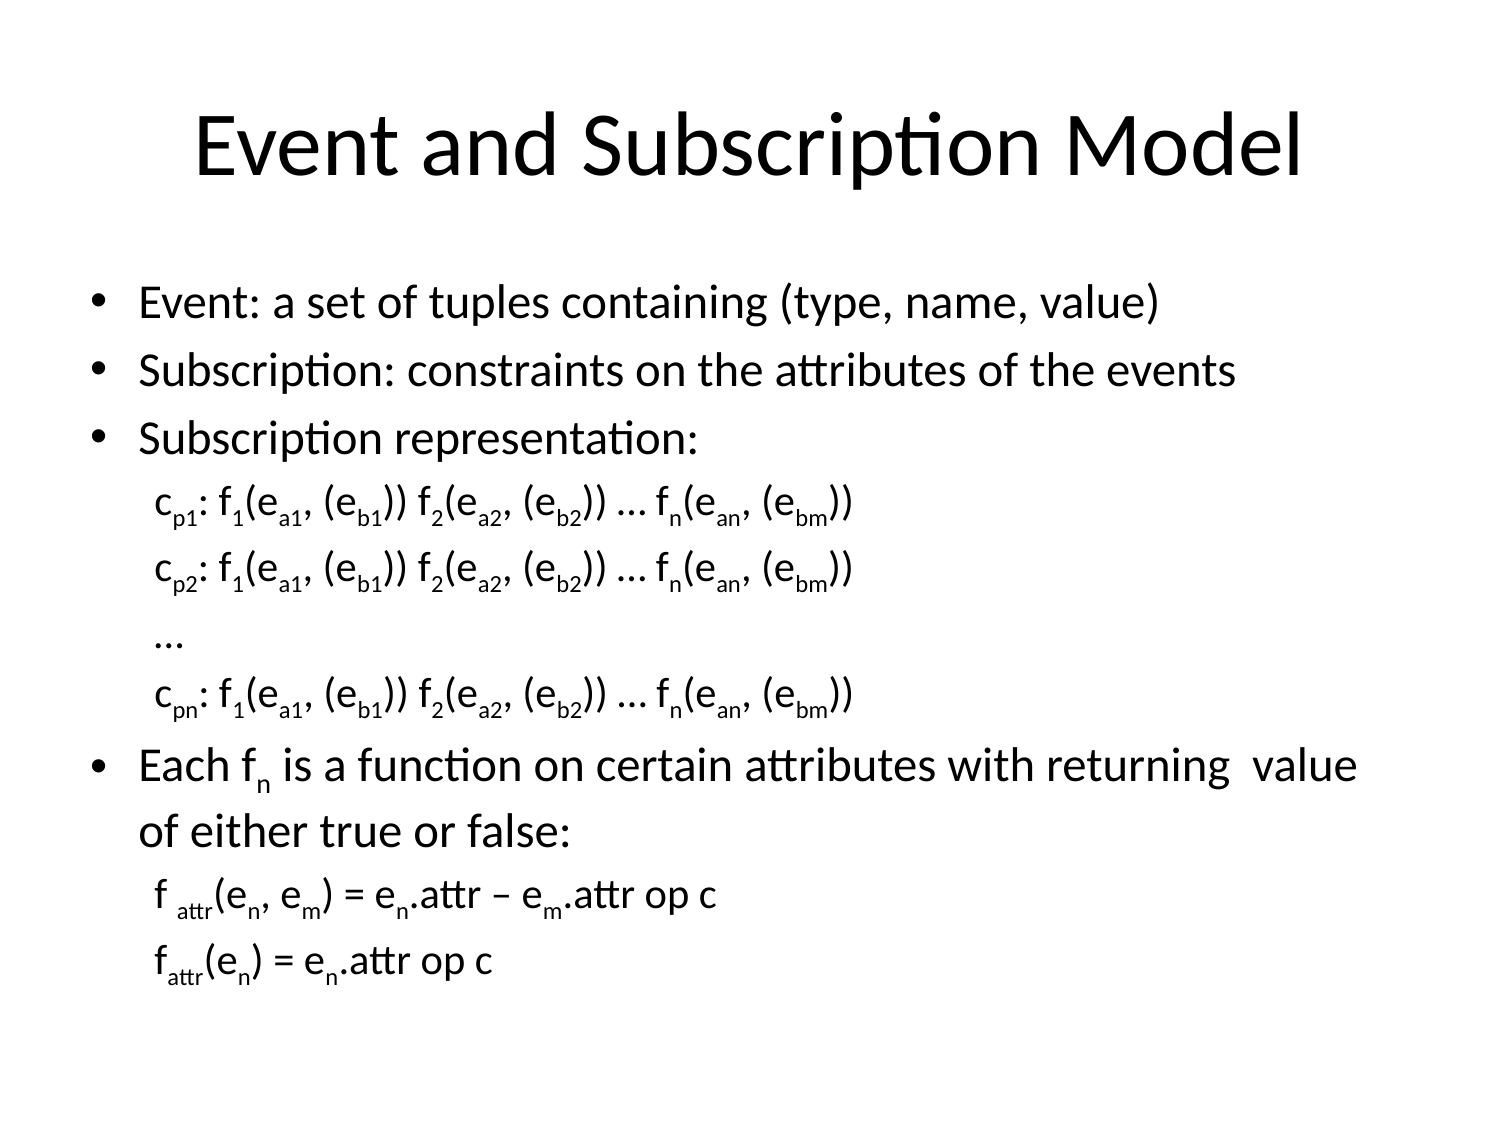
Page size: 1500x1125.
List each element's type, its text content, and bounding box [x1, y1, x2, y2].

list Event: a set of tuples containing (type, name, value) Subscription: constraints on the attributes of the events Subscription representation: cp1: f1(ea1, (eb1)) f2(ea2, (eb2)) … fn(ean, (ebm)) cp2: f1(ea1, (eb1)) f2(ea2, (eb2)) … fn(ean, (ebm)) … cpn: f1(ea1, (eb1)) f2(ea2, (eb2)) … fn(ean, (ebm)) Each fn is a function on certain attributes with returning value of either true or false: f attr(en, em) = en.attr – em.attr op c fattr(en) = en.attr op c [75, 262, 1425, 1005]
title Event and Subscription Model [75, 45, 1425, 233]
